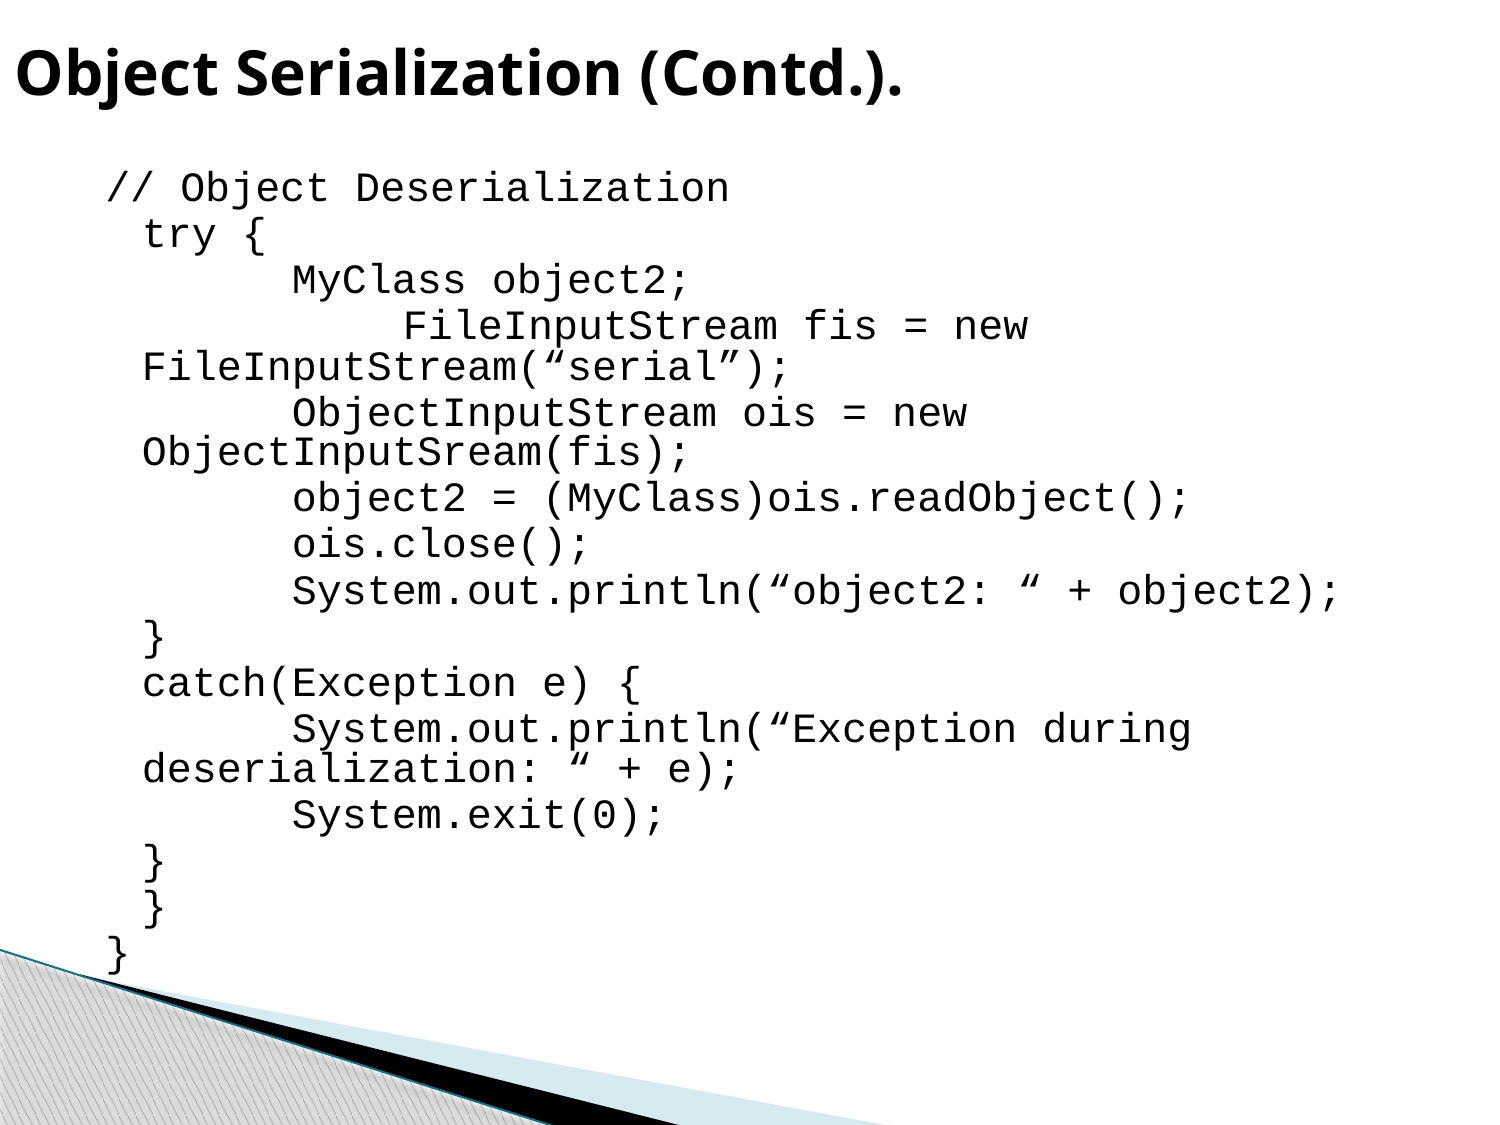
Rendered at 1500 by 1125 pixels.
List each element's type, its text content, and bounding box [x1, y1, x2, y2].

list // Object Deserialization try { MyClass object2; FileInputStream fis = new FileInputStream(“serial”); ObjectInputStream ois = new ObjectInputSream(fis); object2 = (MyClass)ois.readObject(); ois.close(); System.out.println(“object2: “ + object2); } catch(Exception e) { System.out.println(“Exception during deserialization: “ + e); System.exit(0); } } } [75, 162, 1500, 988]
title Object Serialization (Contd.). [0, 24, 1241, 116]
